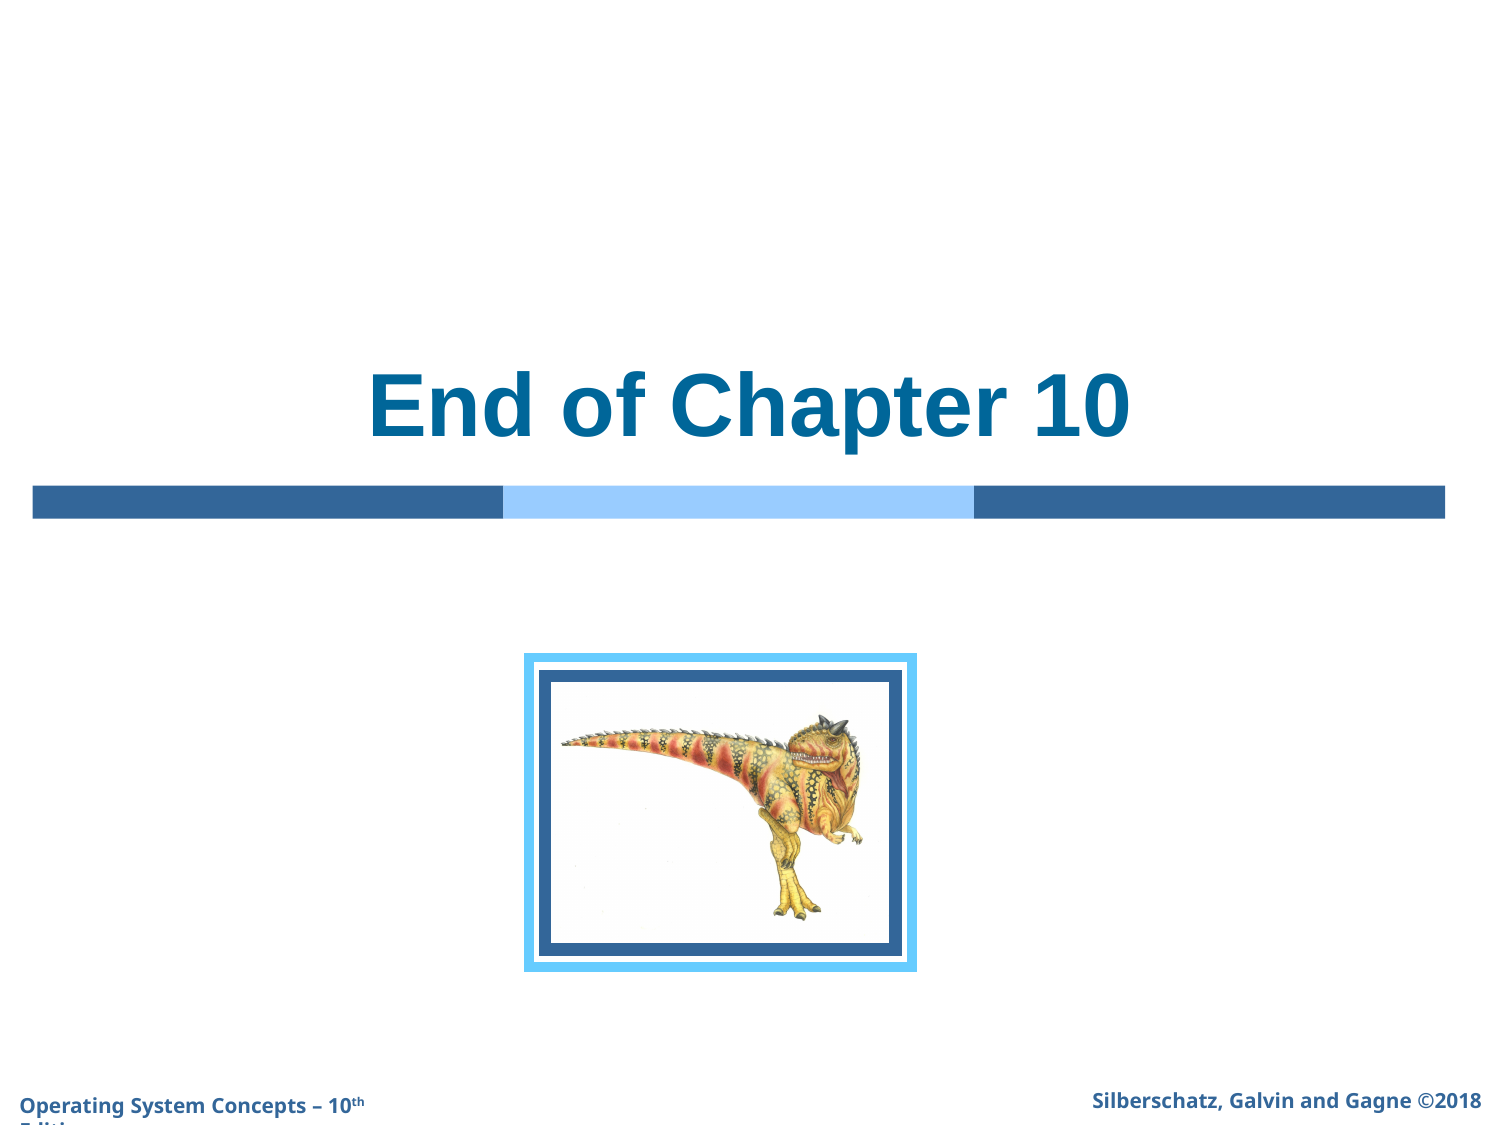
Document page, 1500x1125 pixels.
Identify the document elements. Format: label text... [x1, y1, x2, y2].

title End of Chapter 10 [112, 112, 1388, 462]
picture [551, 682, 889, 943]
